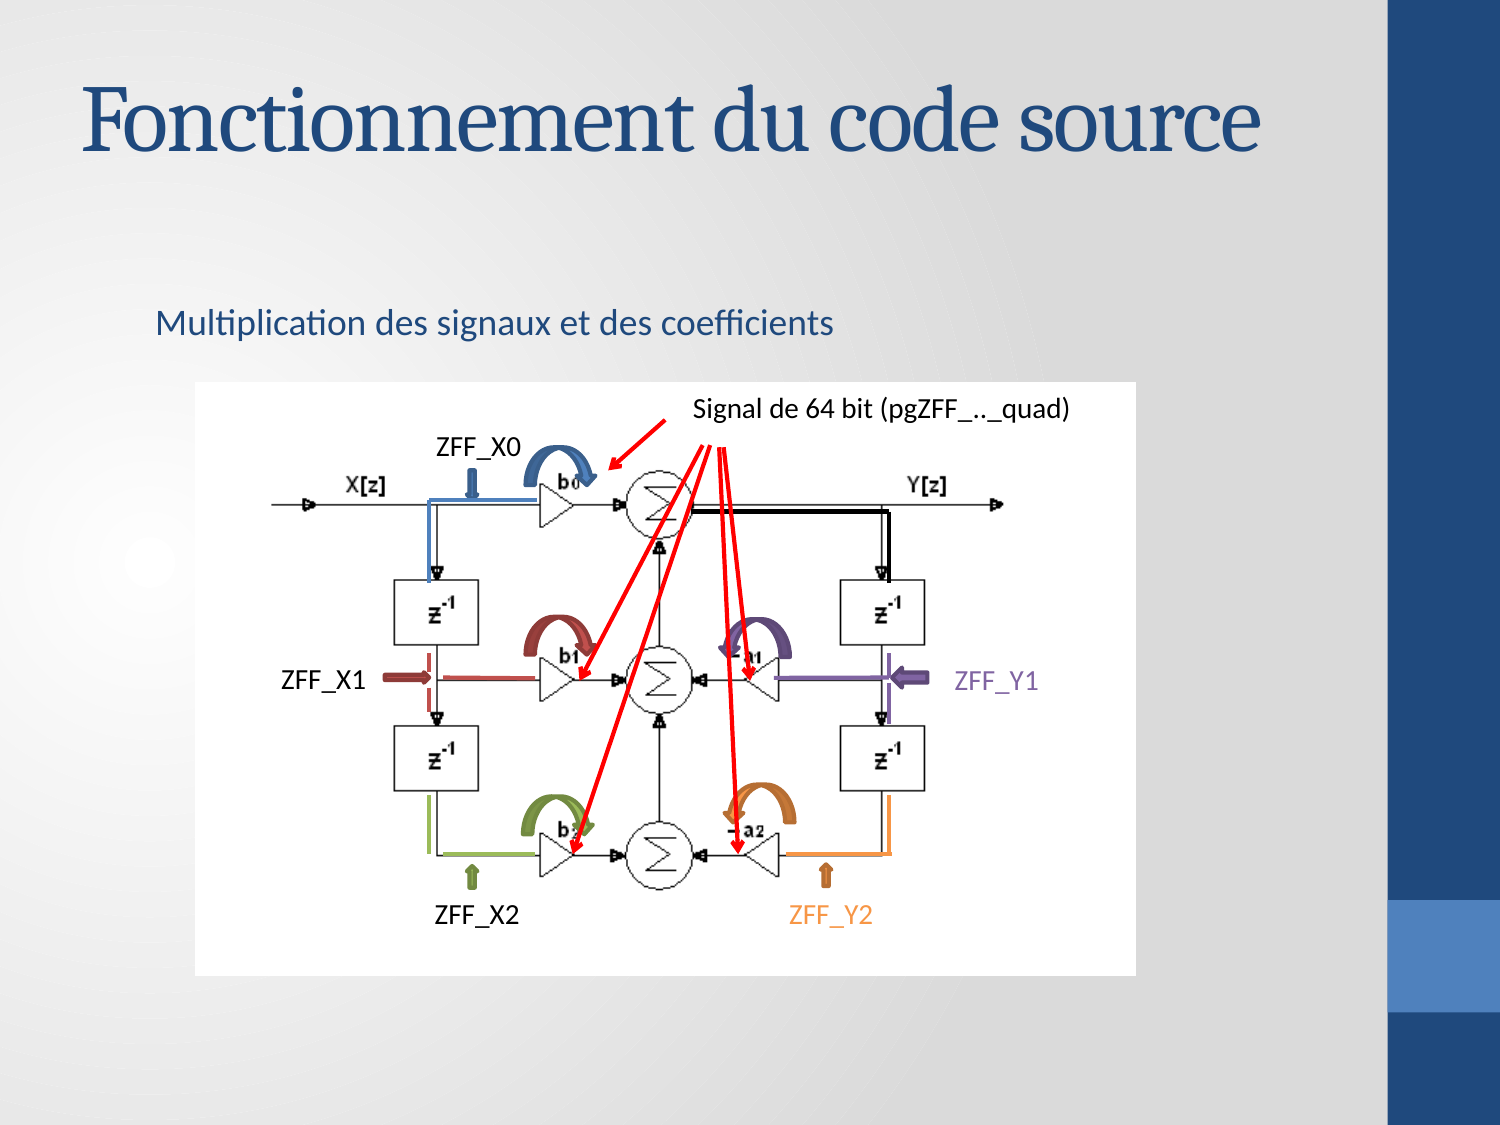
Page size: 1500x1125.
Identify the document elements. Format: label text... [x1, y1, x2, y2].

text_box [607, 419, 666, 436]
text_box Multiplication des signaux et des coefficients [140, 290, 850, 351]
title Fonctionnement du code source [64, 19, 1315, 207]
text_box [723, 446, 751, 682]
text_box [718, 446, 739, 855]
picture [194, 382, 1136, 977]
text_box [572, 444, 711, 855]
